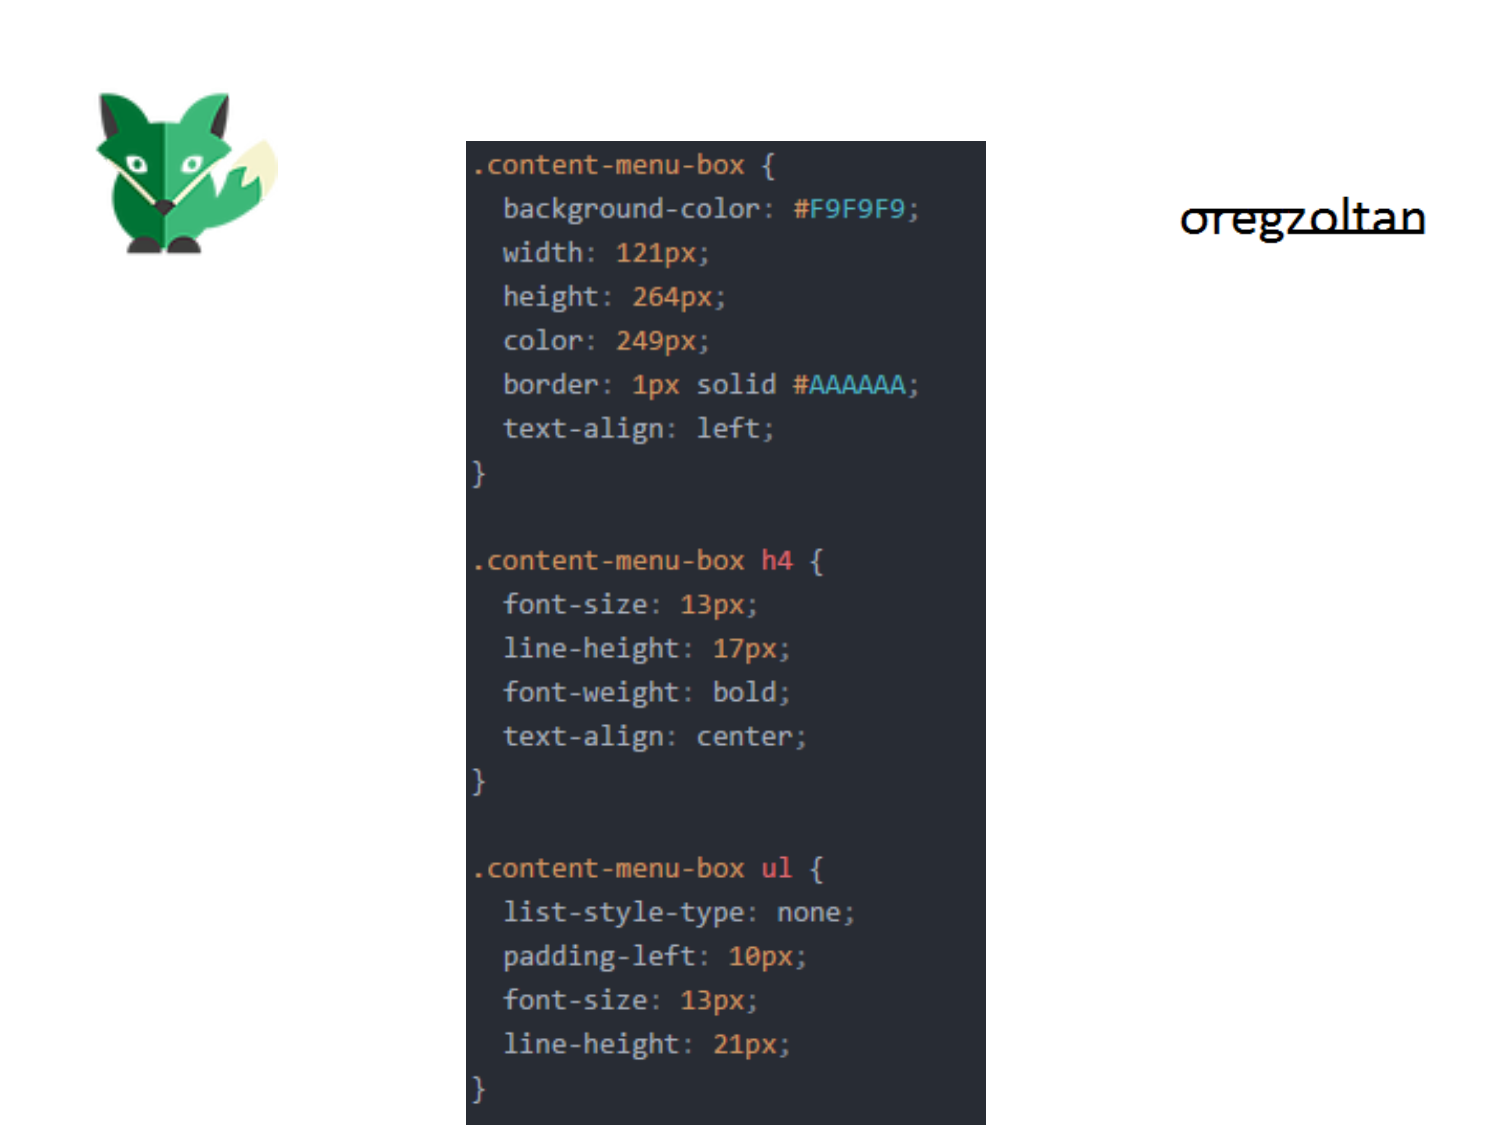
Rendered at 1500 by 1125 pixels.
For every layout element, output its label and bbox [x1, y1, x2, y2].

picture [466, 42, 1461, 1125]
picture [64, 66, 278, 280]
